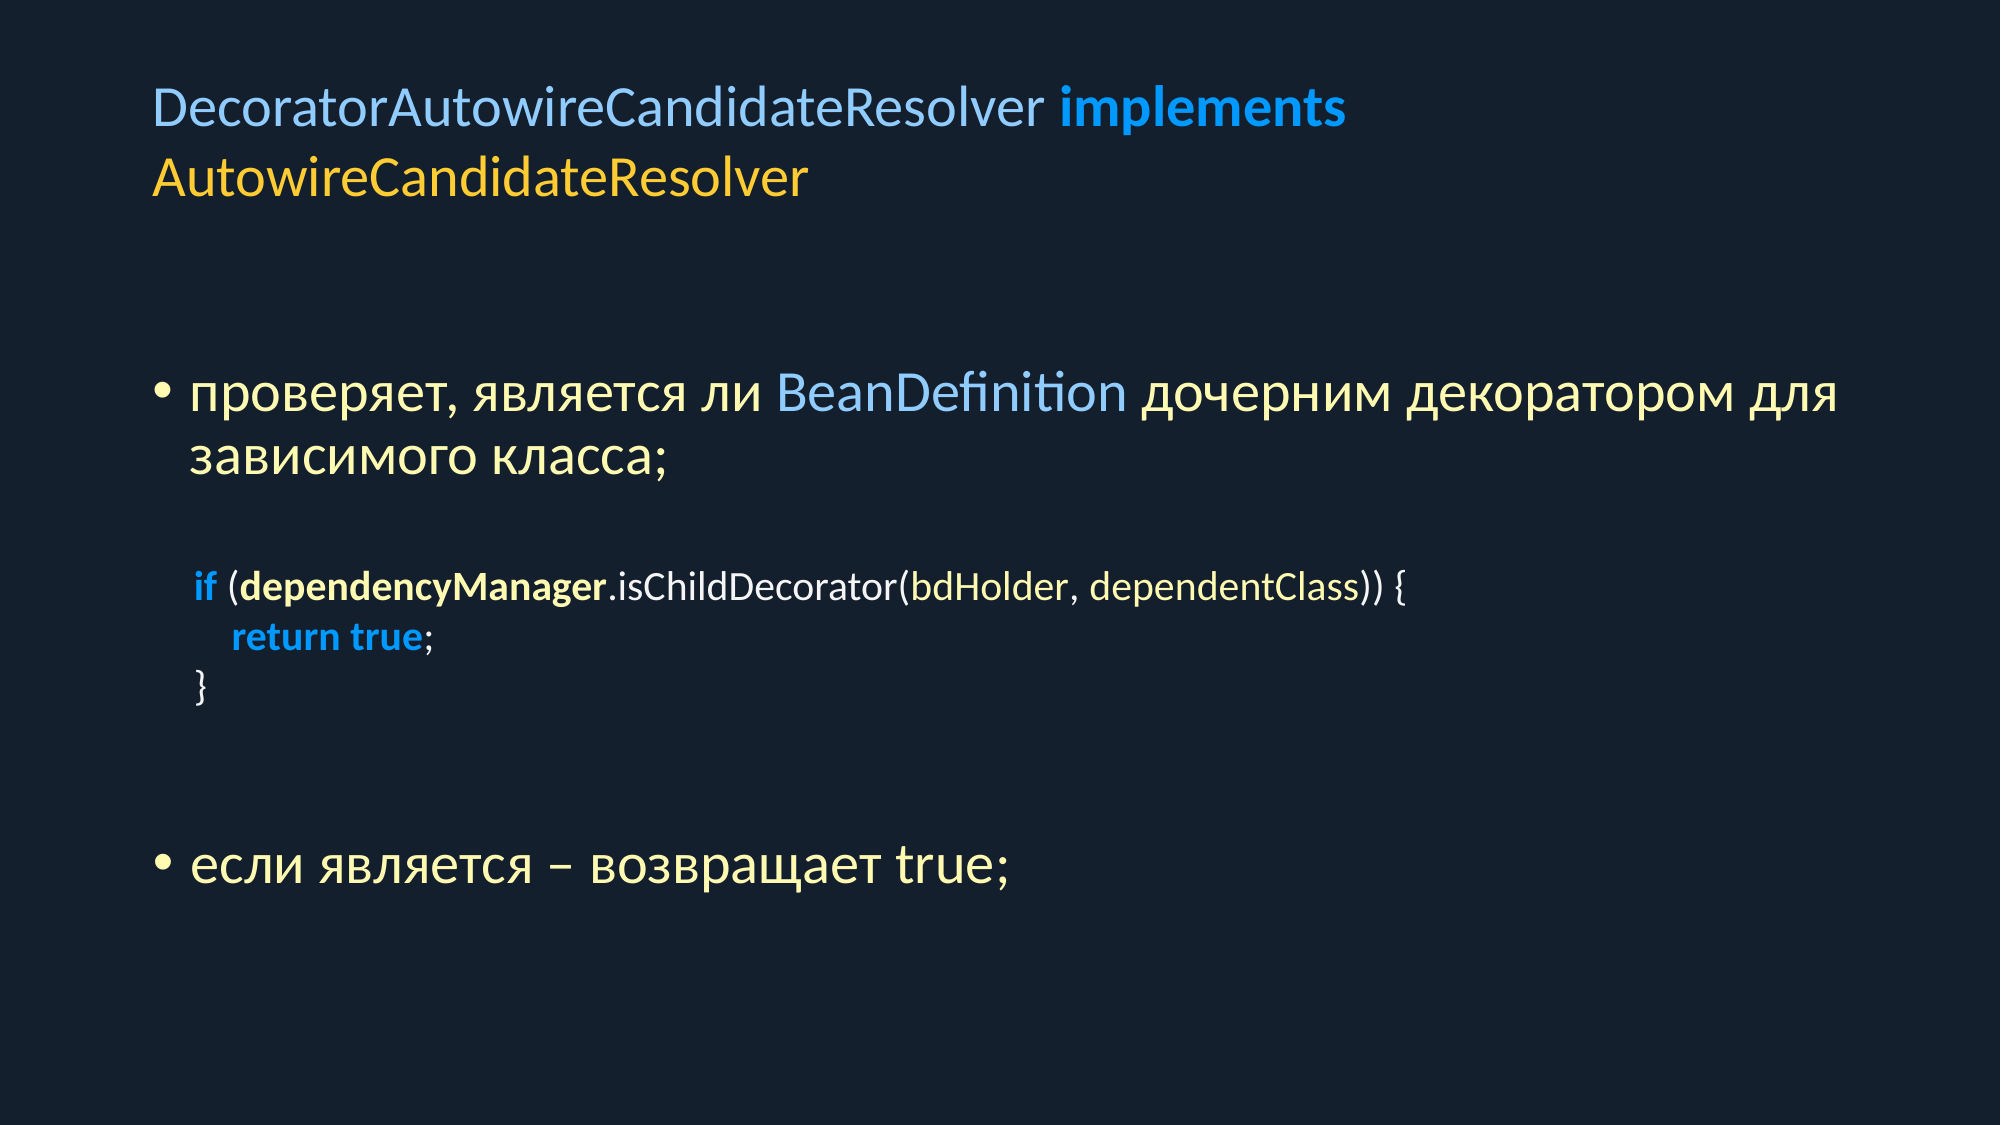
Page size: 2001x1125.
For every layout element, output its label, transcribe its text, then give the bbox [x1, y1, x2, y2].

text_box если является – возвращает true; [137, 826, 1863, 970]
text_box if (dependencyManager.isChildDecorator(bdHolder, dependentClass)) { return true; } [180, 551, 1421, 717]
list проверяет, является ли BeanDefinition дочерним декоратором для зависимого класса; [137, 353, 1863, 498]
text_box DecoratorAutowireCandidateResolver implements AutowireCandidateResolver [137, 60, 1539, 216]
